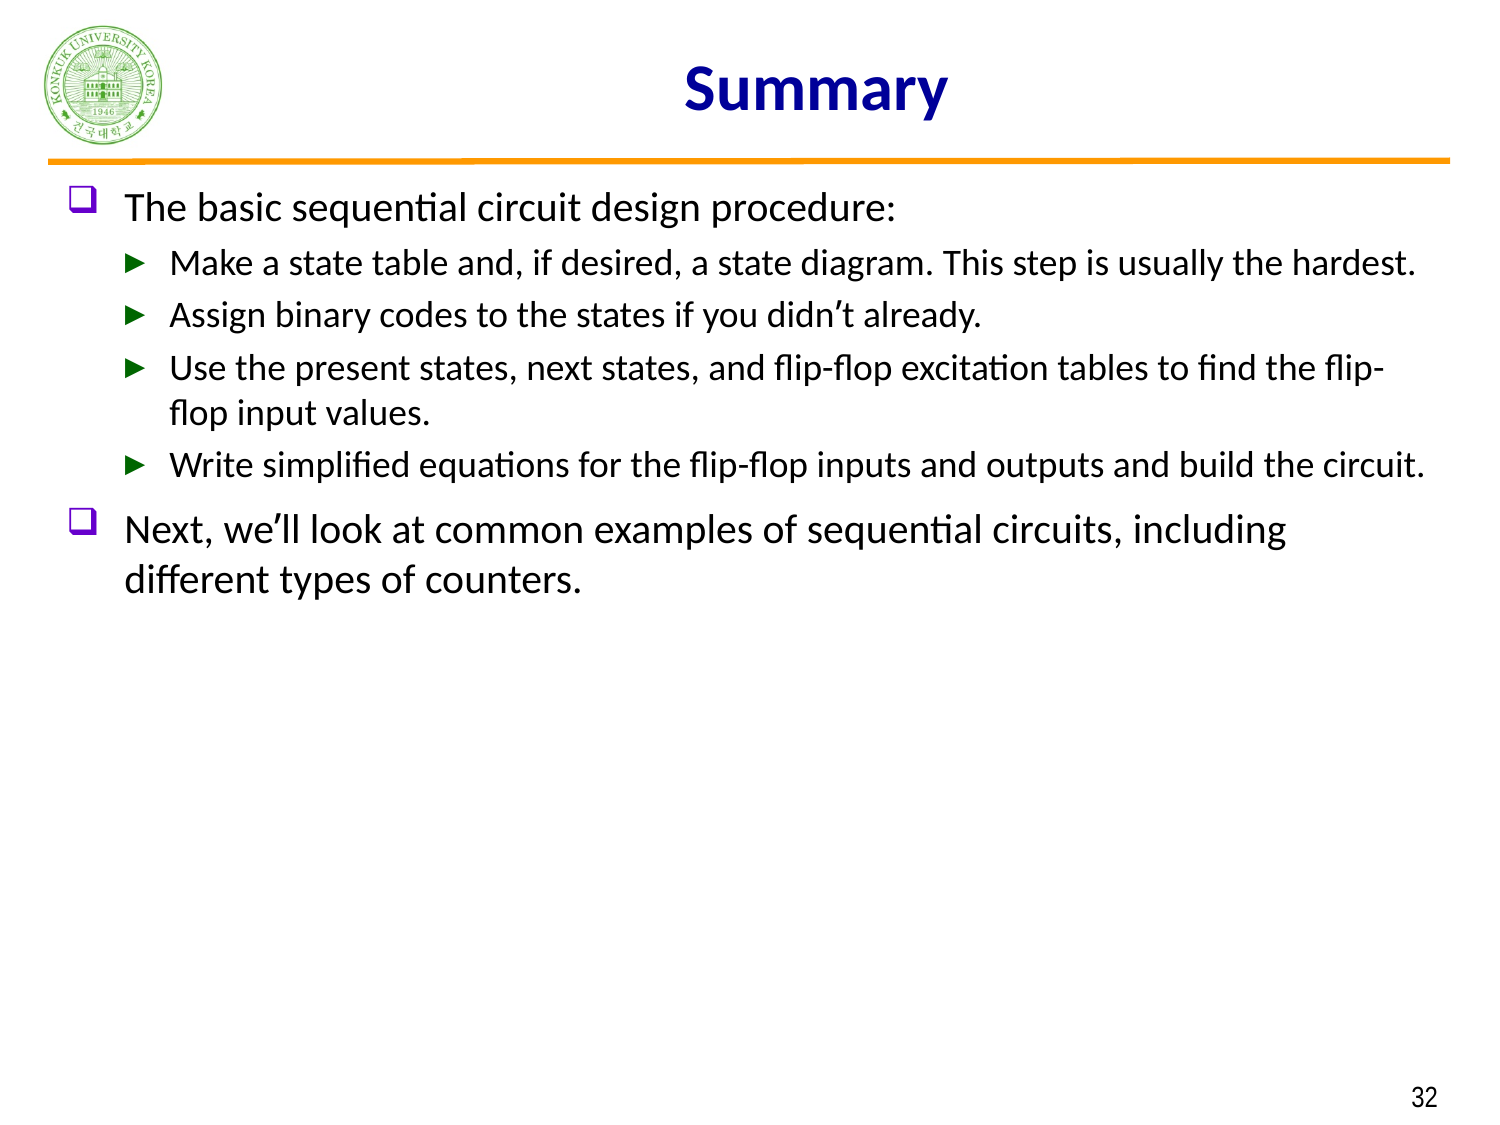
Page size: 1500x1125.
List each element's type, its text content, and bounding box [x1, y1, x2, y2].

list The basic sequential circuit design procedure: Make a state table and, if desired, a state diagram. This step is usually the hardest. Assign binary codes to the states if you didn’t already. Use the present states, next states, and flip-flop excitation tables to find the flip-flop input values. Write simplified equations for the flip-flop inputs and outputs and build the circuit. Next, we’ll look at common examples of sequential circuits, including different types of counters. [51, 172, 1453, 1071]
picture [35, 19, 172, 148]
title Summary [182, 18, 1452, 150]
slide_number 32 [1098, 1070, 1454, 1118]
